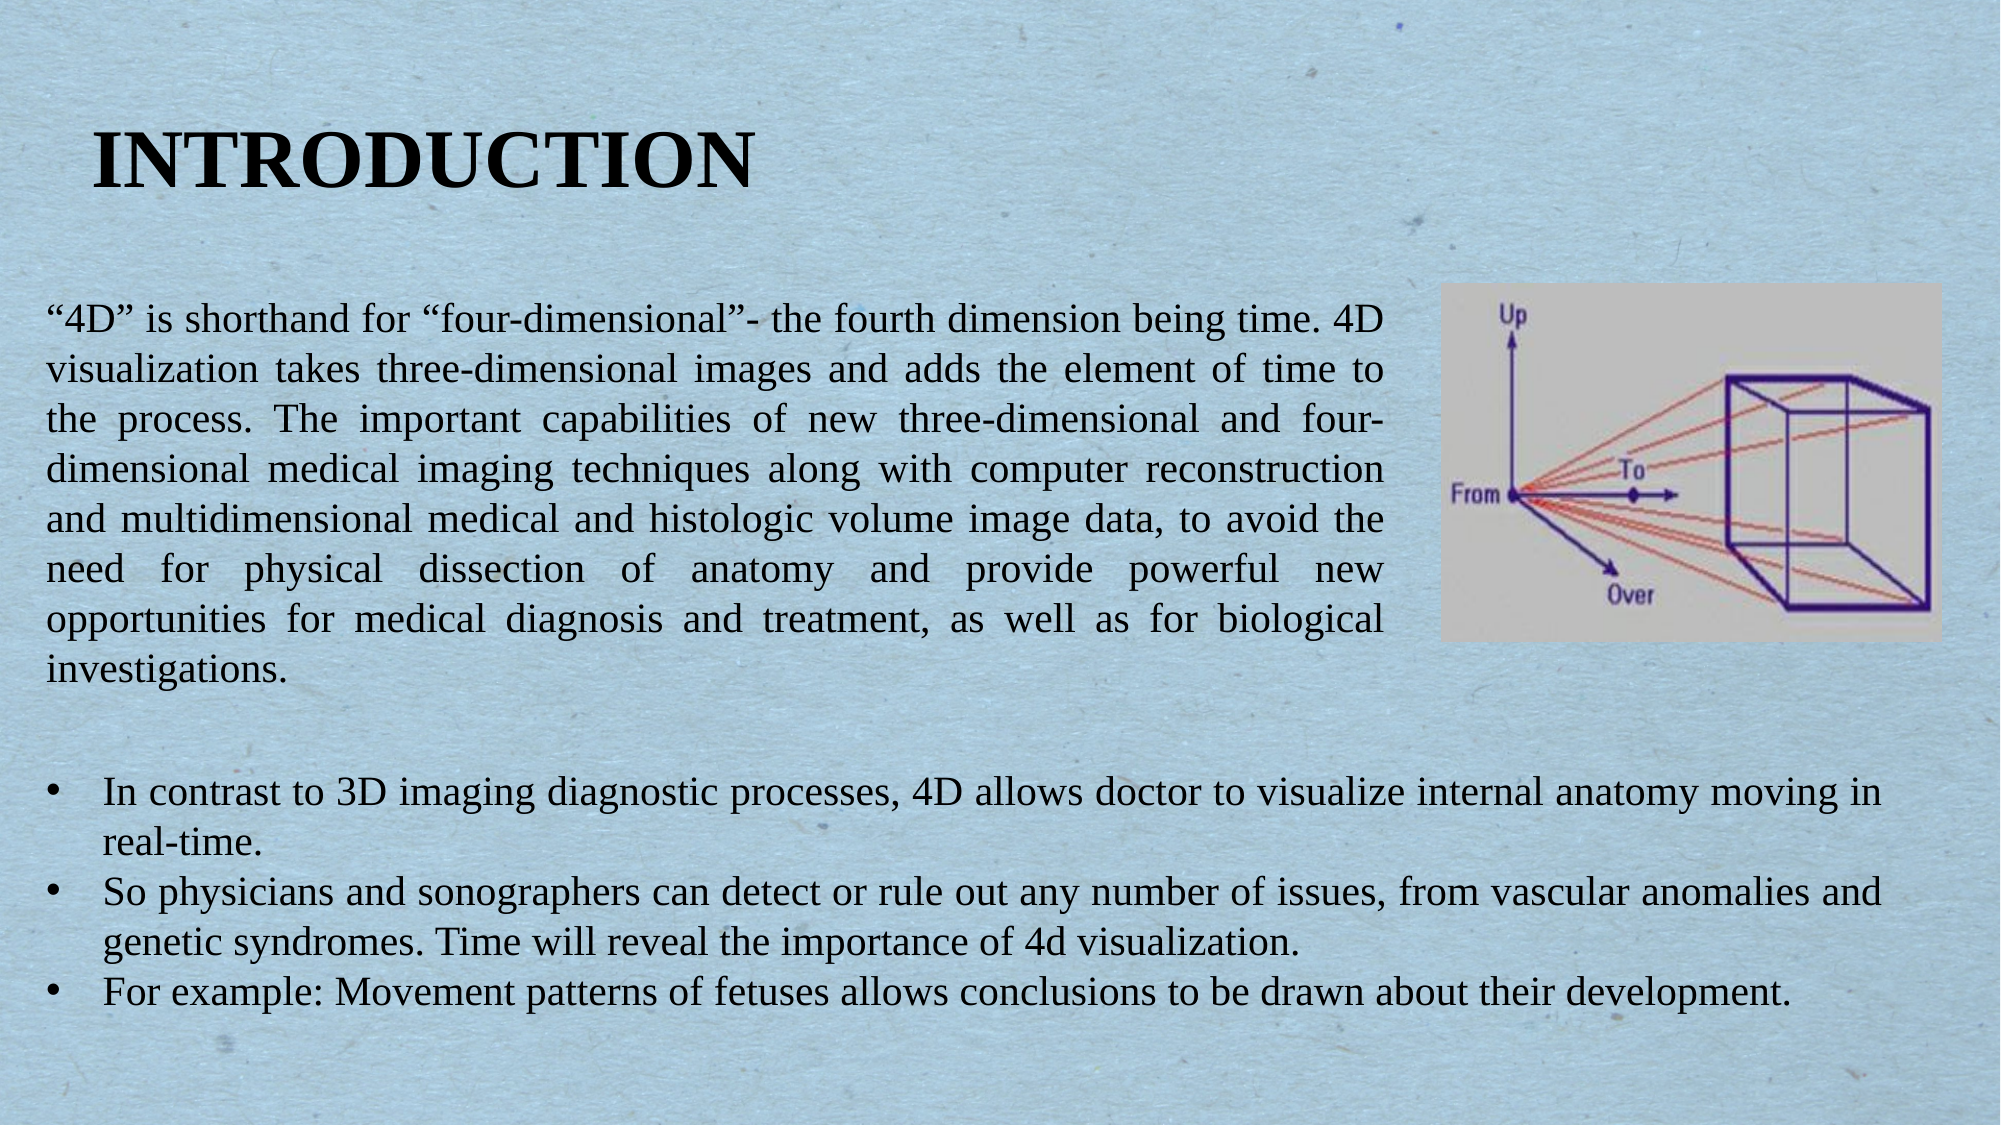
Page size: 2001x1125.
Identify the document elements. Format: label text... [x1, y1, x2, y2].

text_box “4D” is shorthand for “four-dimensional”- the fourth dimension being time. 4D visualization takes three-dimensional images and adds the element of time to the process. The important capabilities of new three-dimensional and four-dimensional medical imaging techniques along with computer reconstruction and multidimensional medical and histologic volume image data, to avoid the need for physical dissection of anatomy and provide powerful new opportunities for medical diagnosis and treatment, as well as for biological investigations. [31, 283, 1401, 699]
picture [0, 0, 2001, 1125]
subtitle INTRODUCTION [31, 101, 772, 214]
text_box In contrast to 3D imaging diagnostic processes, 4D allows doctor to visualize internal anatomy moving in real-time. So physicians and sonographers can detect or rule out any number of issues, from vascular anomalies and genetic syndromes. Time will reveal the importance of 4d visualization. For example: Movement patterns of fetuses allows conclusions to be drawn about their development. [31, 756, 1899, 1022]
